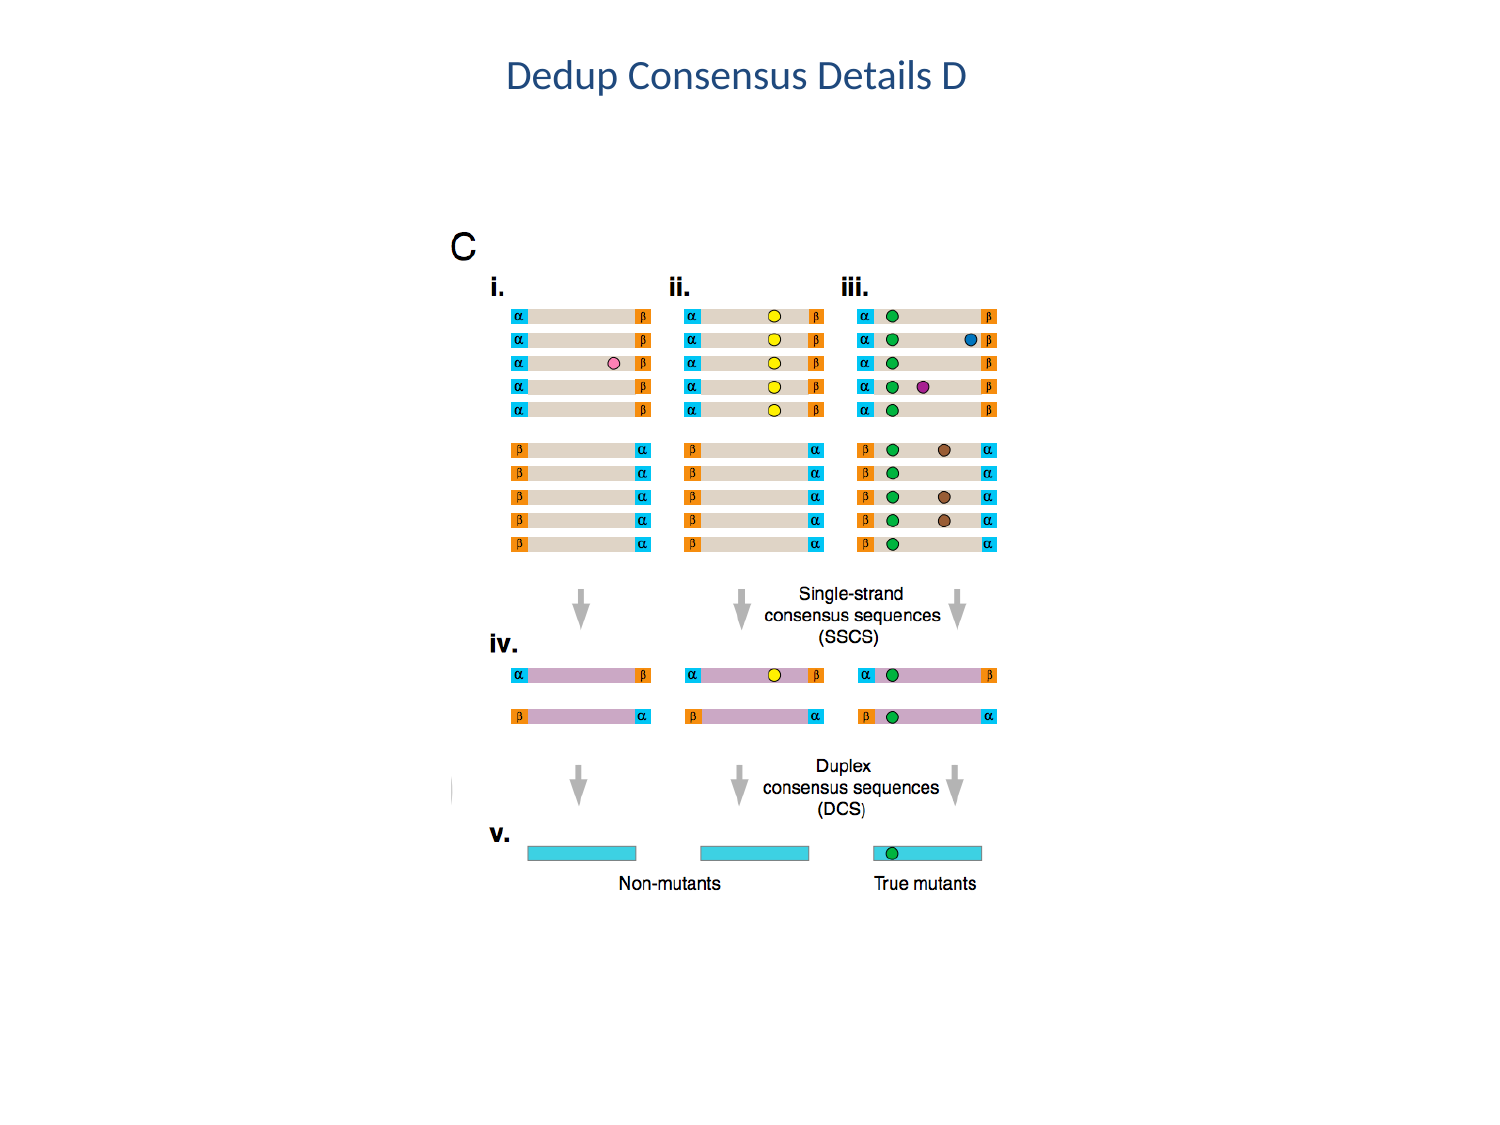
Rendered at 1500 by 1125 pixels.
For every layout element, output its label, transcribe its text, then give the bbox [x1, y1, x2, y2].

picture [450, 208, 1020, 971]
text_box Dedup Consensus Details D [491, 40, 984, 127]
